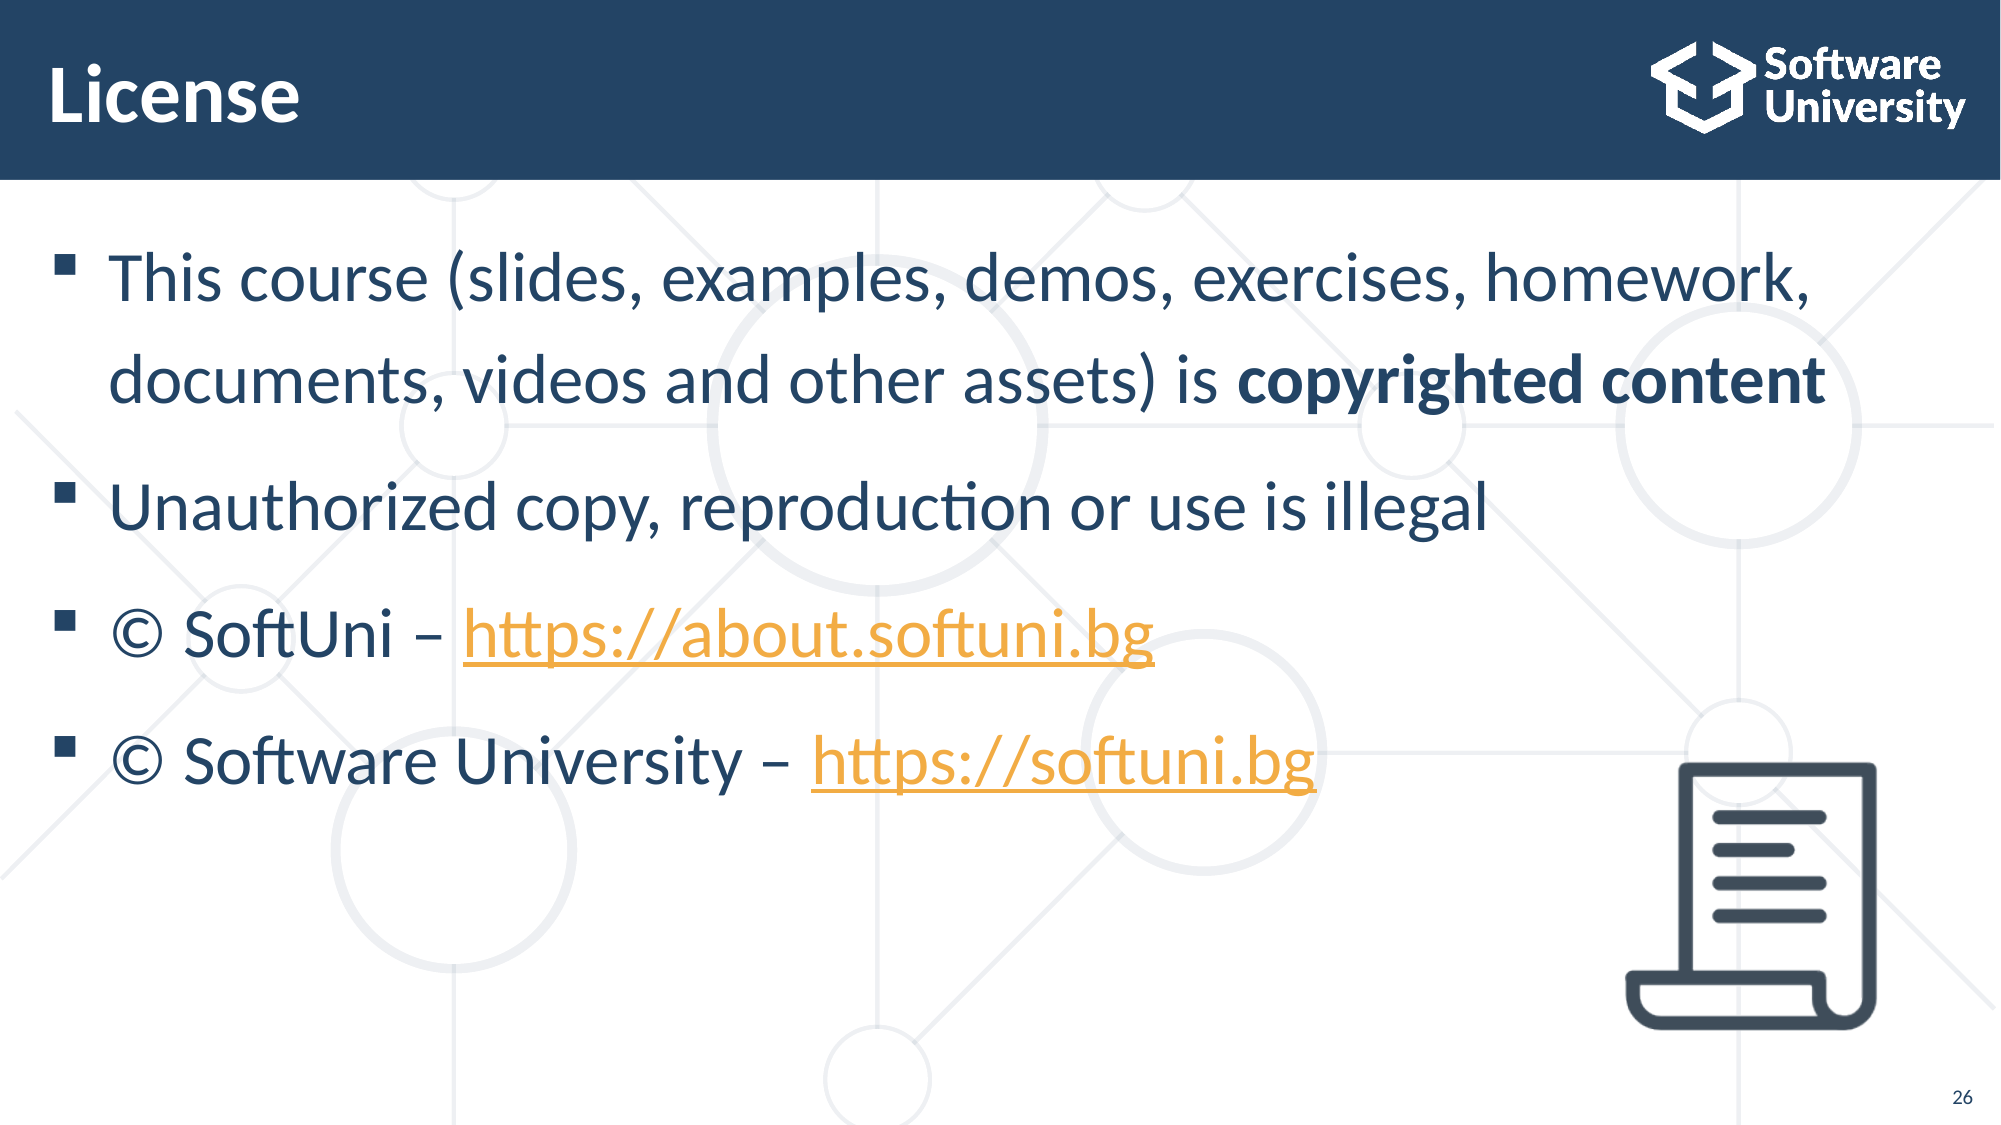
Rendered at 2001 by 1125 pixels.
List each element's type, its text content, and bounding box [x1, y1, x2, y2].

picture [1598, 728, 1916, 1065]
picture [1651, 41, 1966, 134]
slide_number 26 [1927, 1067, 1989, 1117]
list This course (slides, examples, demos, exercises, homework, documents, videos and other assets) is copyrighted content Unauthorized copy, reproduction or use is illegal © SoftUni – https://about.softuni.bg © Software University – https://softuni.bg [31, 208, 1970, 1104]
title License [31, 16, 1625, 162]
